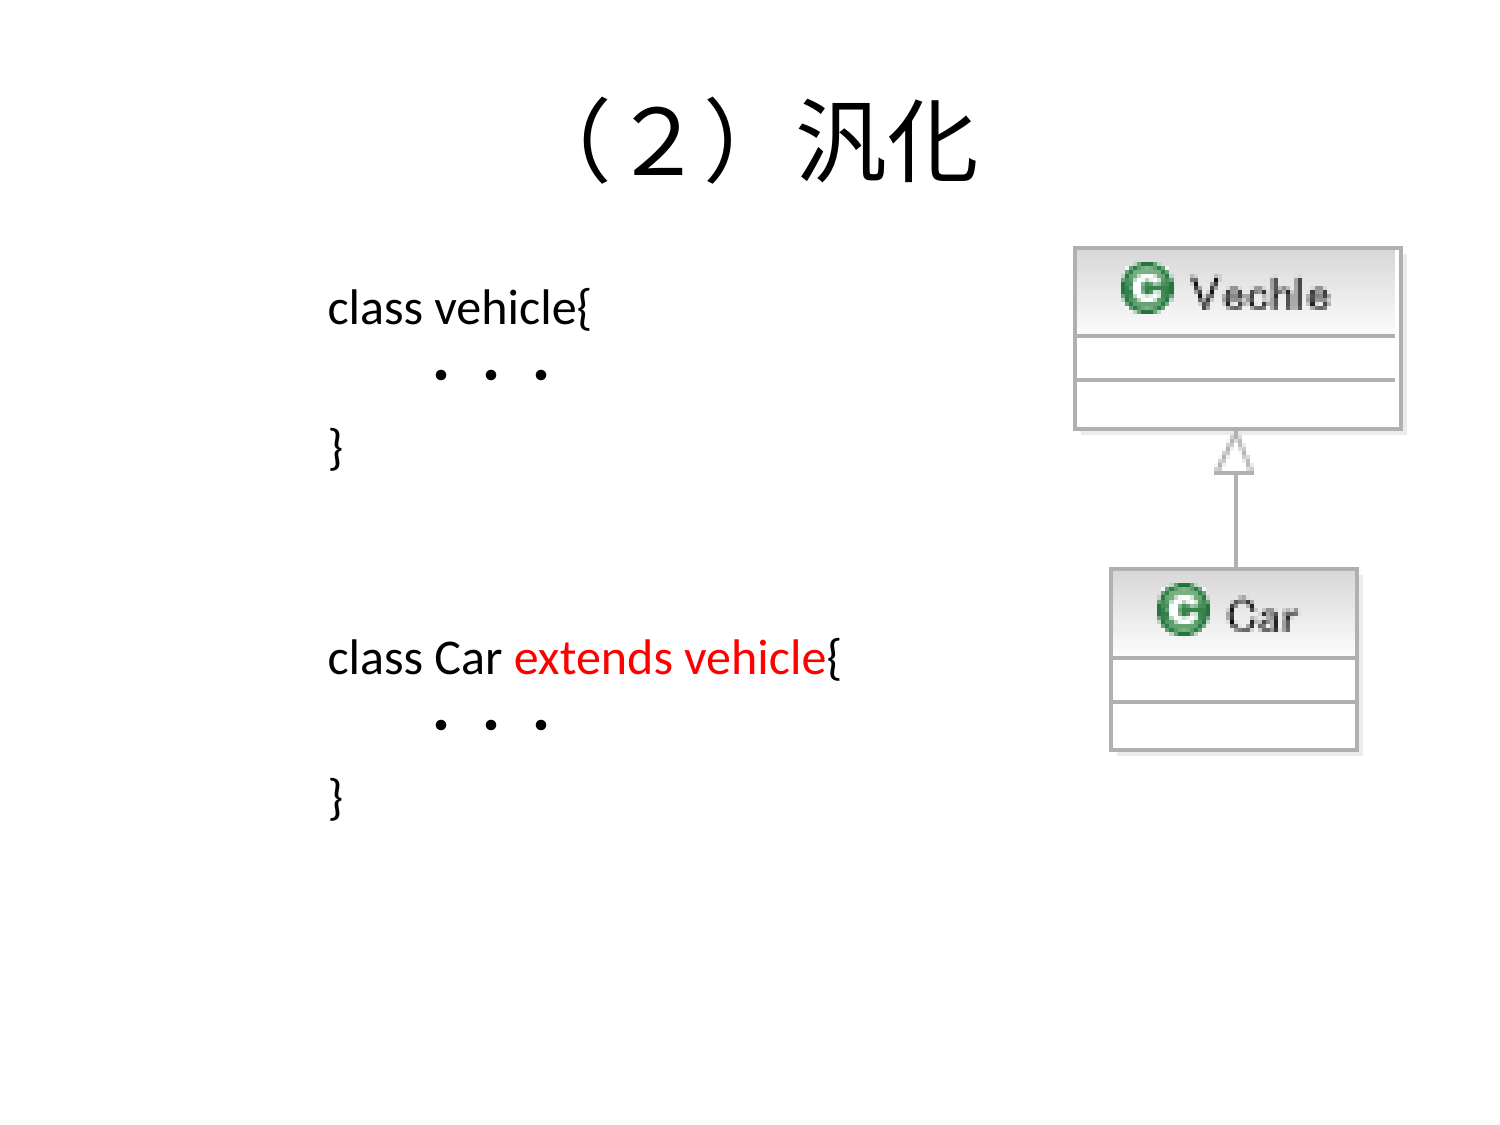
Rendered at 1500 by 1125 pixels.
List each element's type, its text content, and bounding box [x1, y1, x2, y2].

list class vehicle{ ・・・ } class Car extends vehicle{ ・・・ } [301, 267, 1321, 842]
title （２）汎化 [75, 45, 1425, 233]
picture [1033, 205, 1456, 797]
